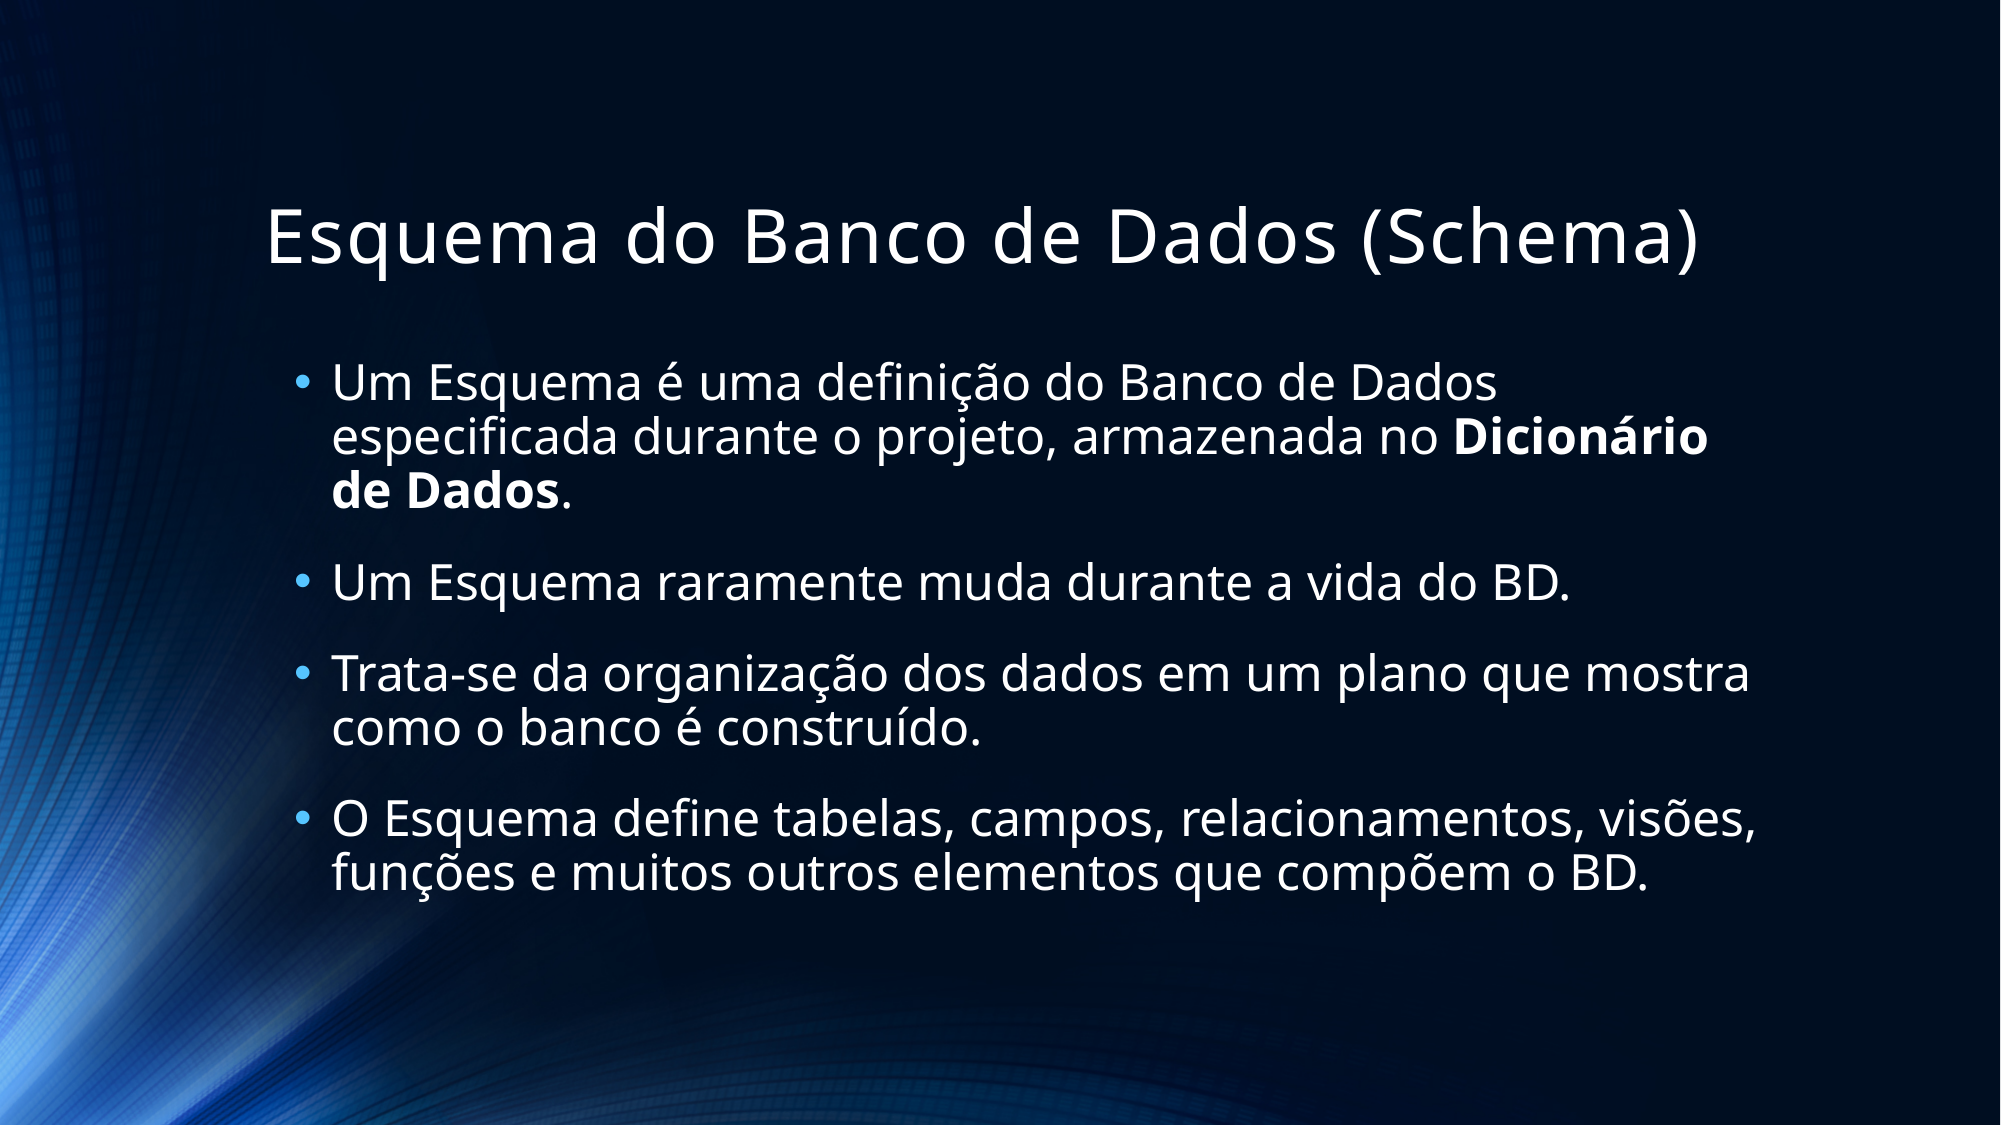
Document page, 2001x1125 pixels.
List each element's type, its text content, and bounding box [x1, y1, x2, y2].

picture [0, 0, 2001, 1125]
title Esquema do Banco de Dados (Schema) [249, 62, 1751, 288]
text_box Um Esquema é uma definição do Banco de Dados especificada durante o projeto, armazenada no Dicionário de Dados. Um Esquema raramente muda durante a vida do BD. Trata-se da organização dos dados em um plano que mostra como o banco é construído. O Esquema define tabelas, campos, relacionamentos, visões, funções e muitos outros elementos que compõem o BD. [279, 349, 1778, 1025]
